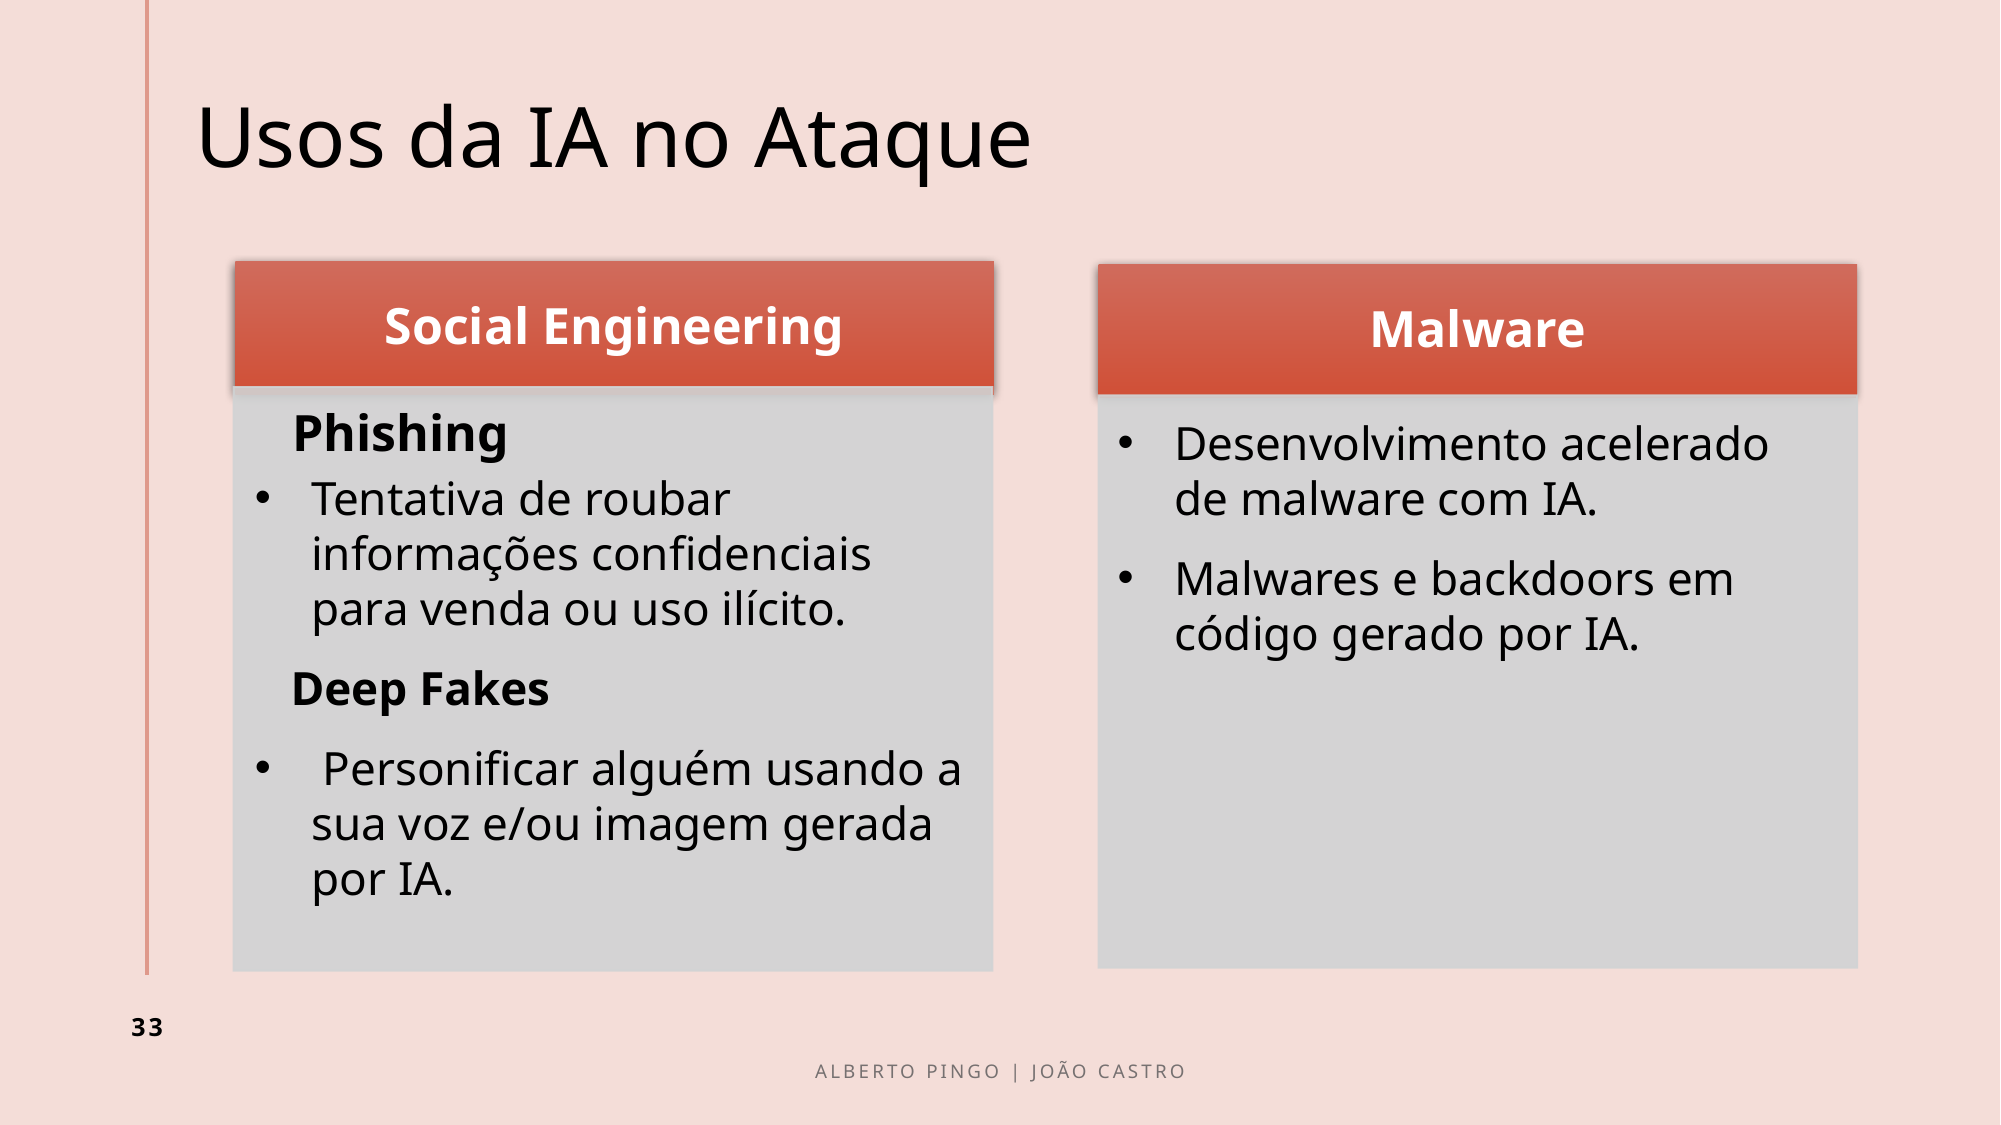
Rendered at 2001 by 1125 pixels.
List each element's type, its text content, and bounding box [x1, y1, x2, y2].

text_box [233, 257, 1858, 975]
title Usos da IA no Ataque [195, 23, 1805, 258]
slide_number 33 [67, 975, 227, 1082]
footer Alberto Pingo | João Castro [662, 1042, 1338, 1103]
